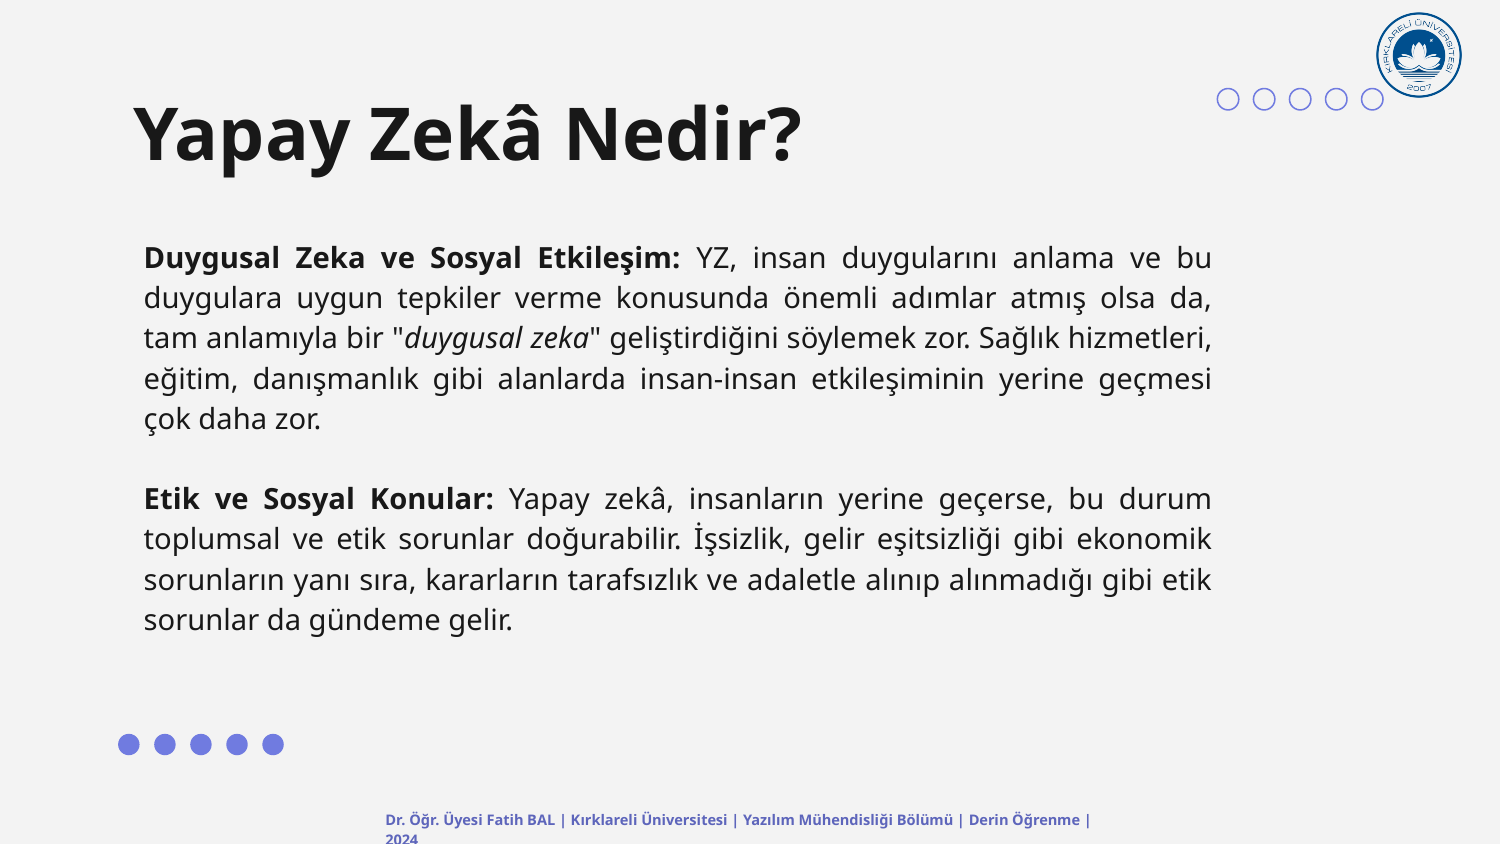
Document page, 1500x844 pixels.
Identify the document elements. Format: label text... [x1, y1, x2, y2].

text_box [117, 733, 284, 756]
title Yapay Zekâ Nedir? [118, 72, 1382, 167]
text_box Dr. Öğr. Üyesi Fatih BAL | Kırklareli Üniversitesi | Yazılım Mühendisliği Bölümü | Derin Öğrenme | 2024 [370, 813, 1130, 844]
picture [1334, 0, 1500, 116]
subtitle Duygusal Zeka ve Sosyal Etkileşim: YZ, insan duygularını anlama ve bu duygulara uygun tepkiler verme konusunda önemli adımlar atmış olsa da, tam anlamıyla bir "duygusal zeka" geliştirdiğini söylemek zor. Sağlık hizmetleri, eğitim, danışmanlık gibi alanlarda insan-insan etkileşiminin yerine geçmesi çok daha zor. Etik ve Sosyal Konular: Yapay zekâ, insanların yerine geçerse, bu durum toplumsal ve etik sorunlar doğurabilir. İşsizlik, gelir eşitsizliği gibi ekonomik sorunların yanı sıra, kararların tarafsızlık ve adaletle alınıp alınmadığı gibi etik sorunlar da gündeme gelir. [128, 219, 1228, 697]
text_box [1217, 88, 1328, 111]
